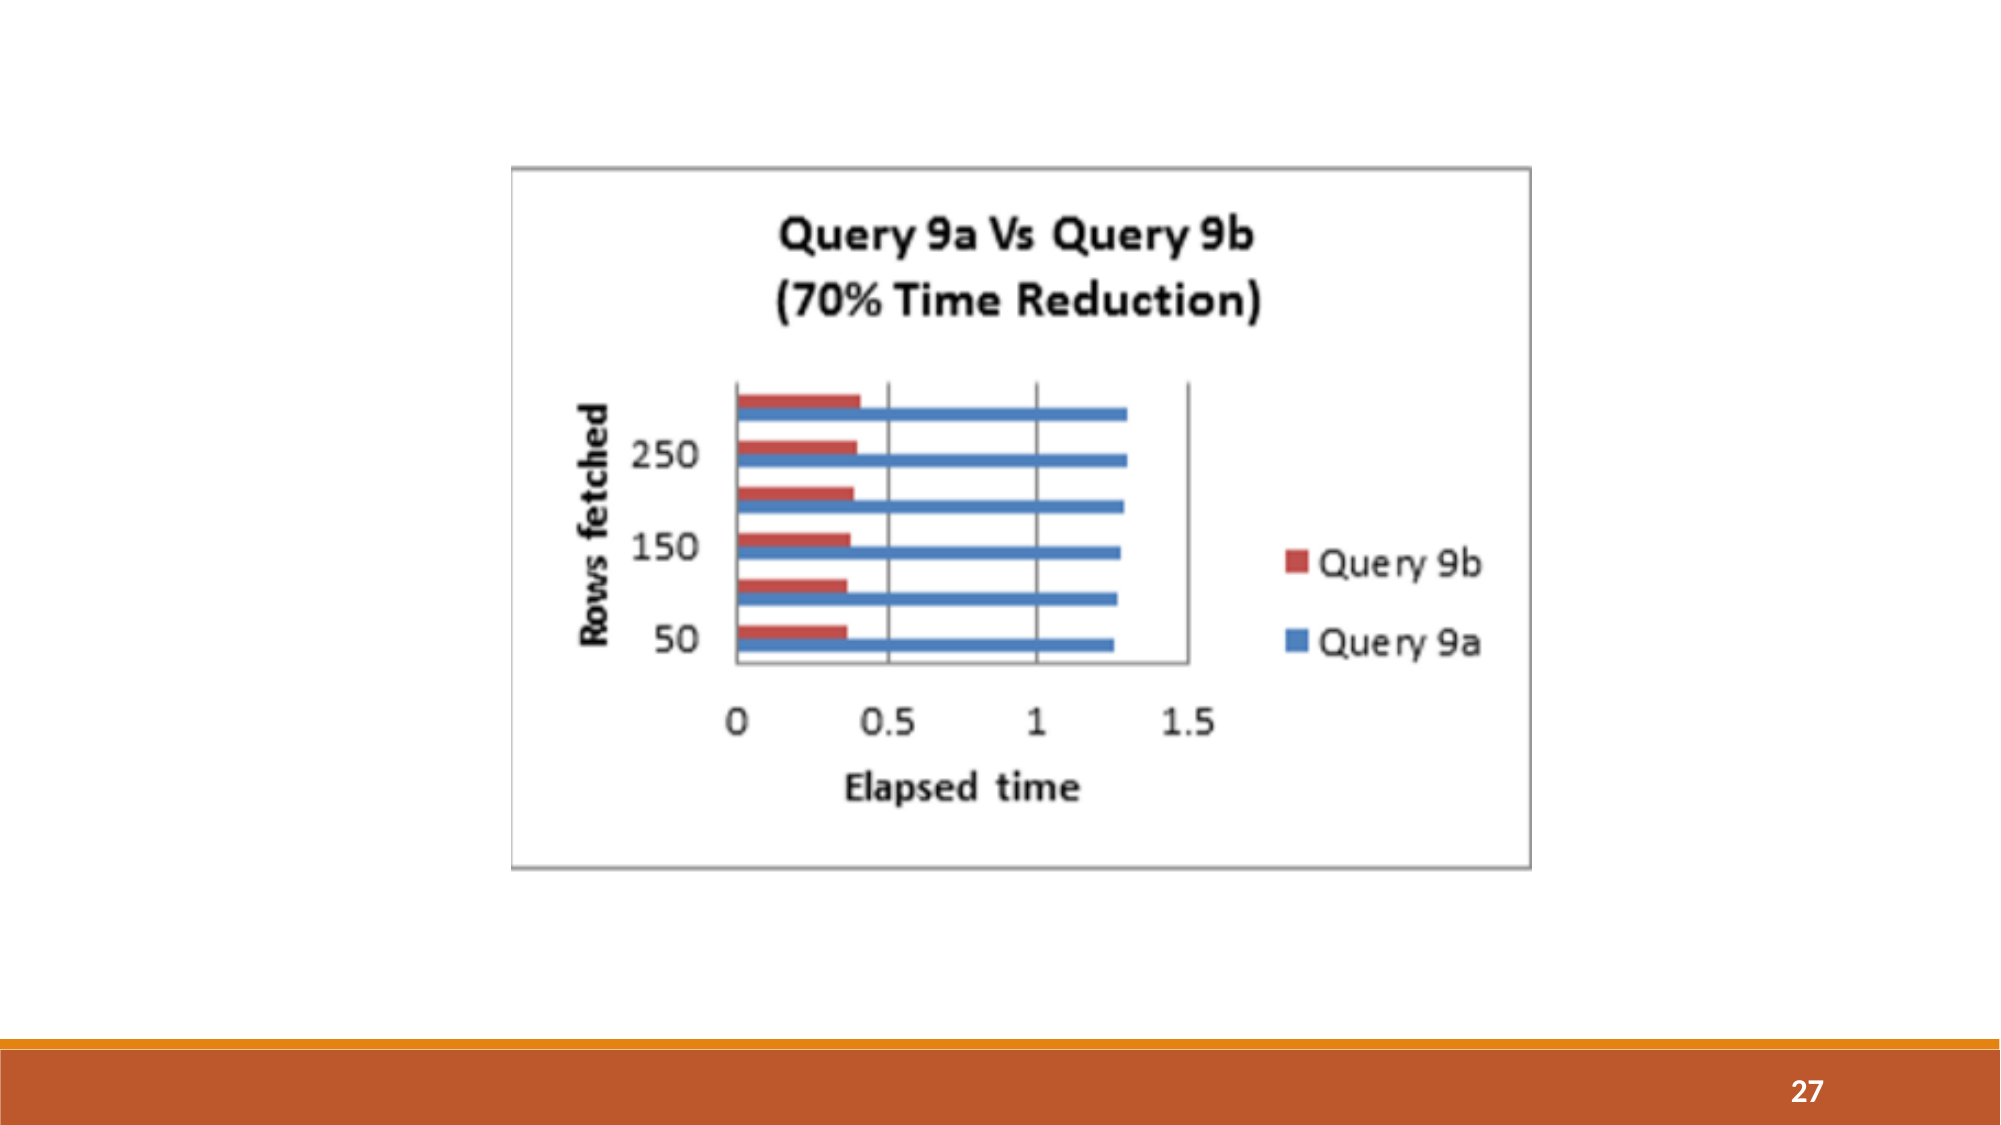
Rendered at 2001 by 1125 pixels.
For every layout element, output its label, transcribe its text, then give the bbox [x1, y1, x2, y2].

picture [511, 164, 1533, 874]
slide_number 27 [1624, 1059, 1840, 1120]
